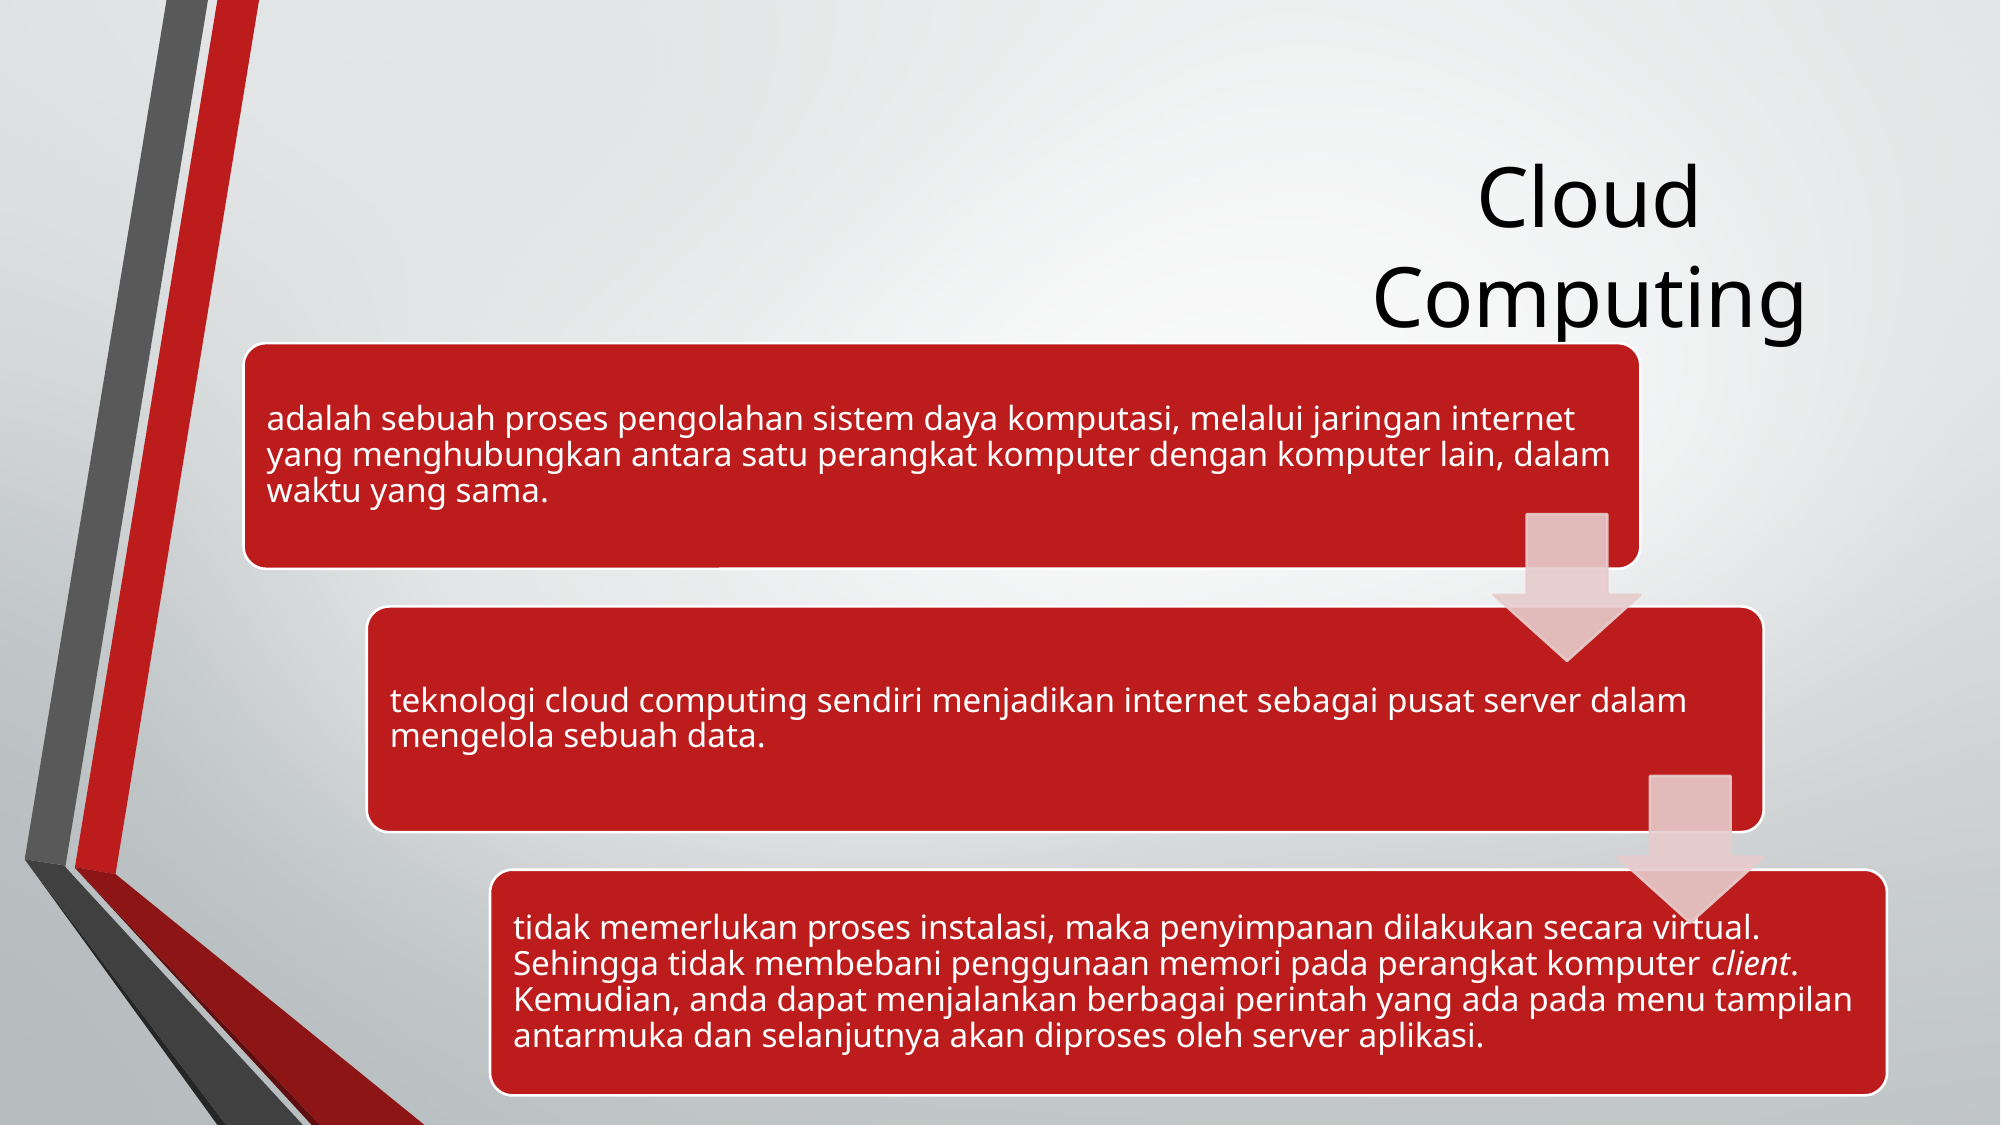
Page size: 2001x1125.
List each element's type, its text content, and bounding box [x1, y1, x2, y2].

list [243, 342, 1888, 1096]
title Cloud Computing [1293, 88, 1887, 342]
